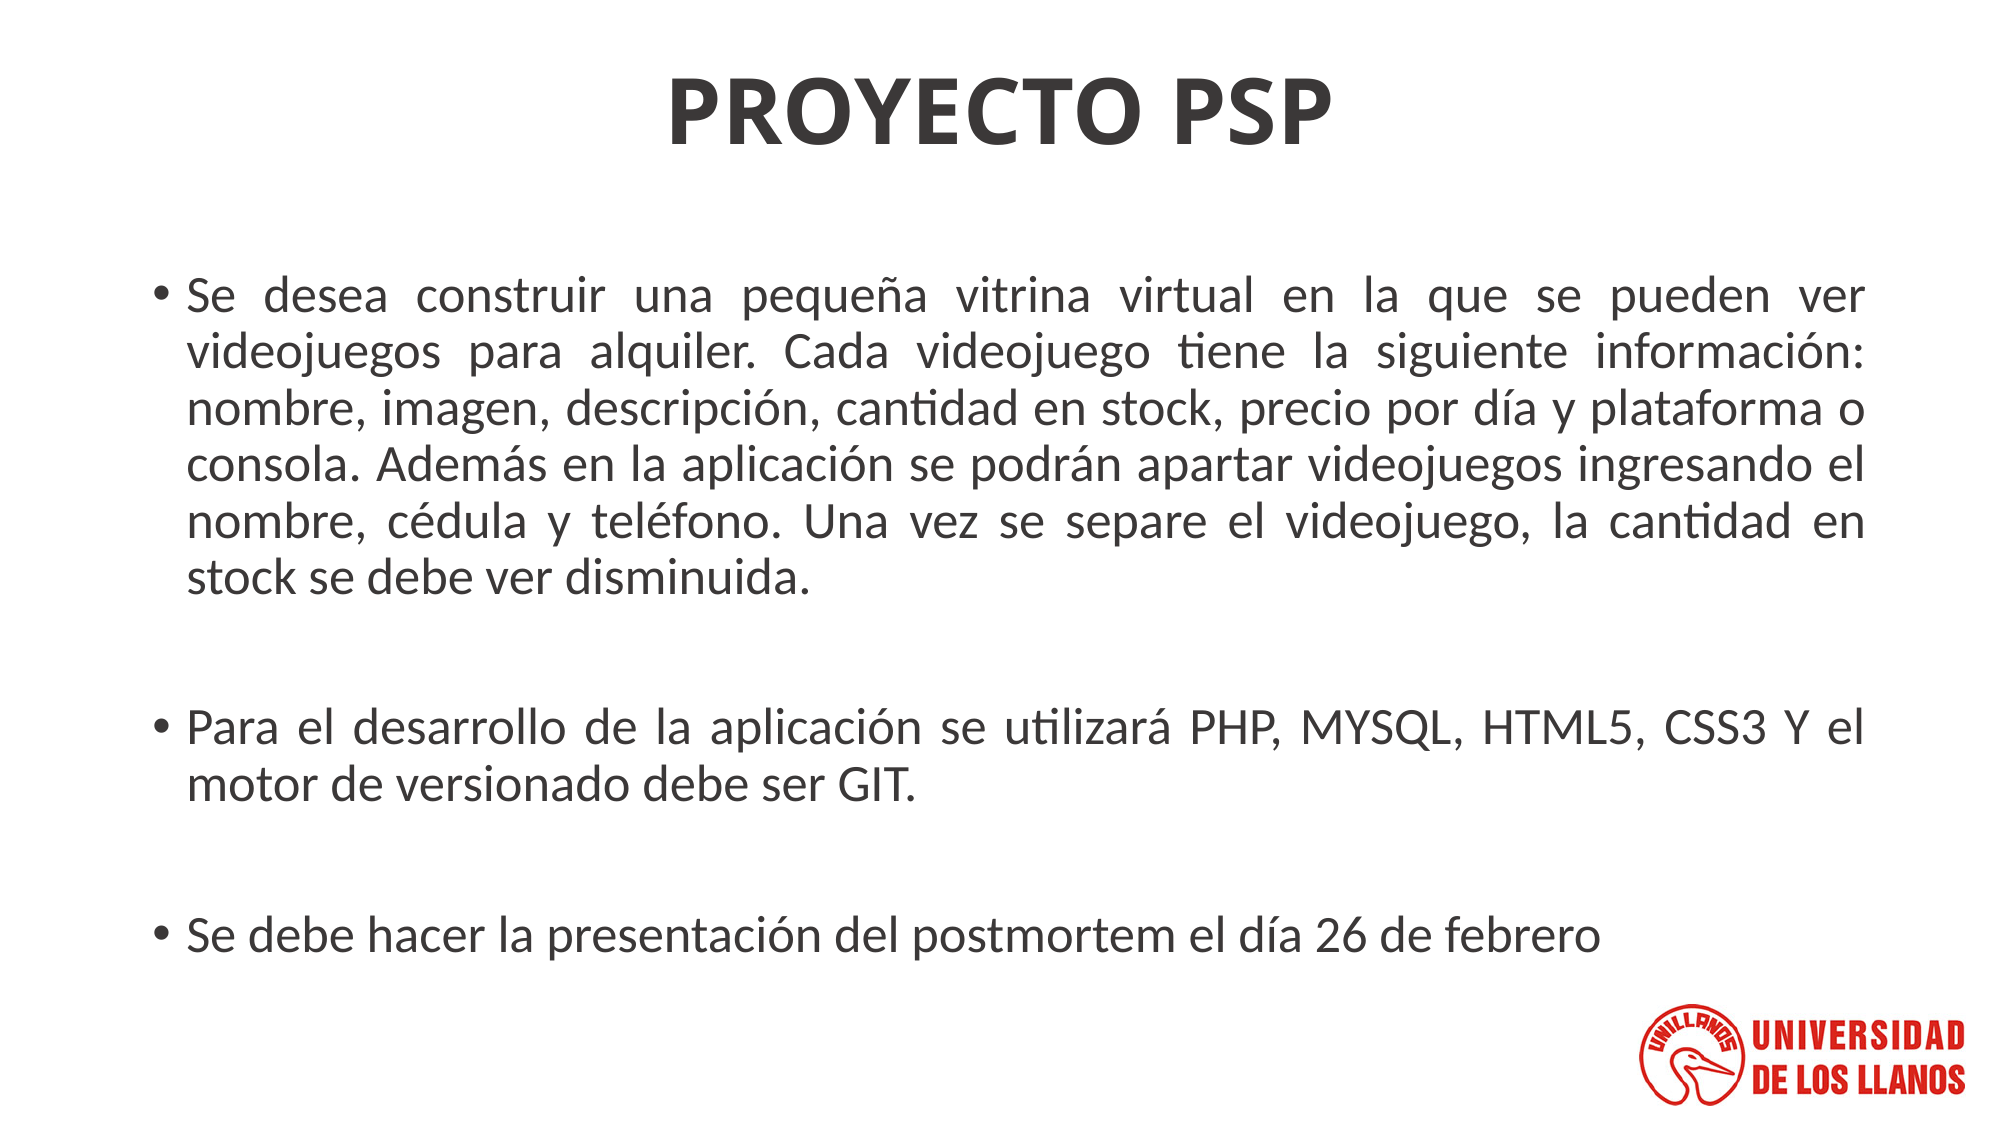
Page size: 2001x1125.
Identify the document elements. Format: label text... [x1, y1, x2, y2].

picture [1637, 1002, 1969, 1109]
title PROYECTO PSP [0, 0, 2000, 230]
list Se desea construir una pequeña vitrina virtual en la que se pueden ver videojuegos para alquiler. Cada videojuego tiene la siguiente información: nombre, imagen, descripción, cantidad en stock, precio por día y plataforma o consola. Además en la aplicación se podrán apartar videojuegos ingresando el nombre, cédula y teléfono. Una vez se separe el videojuego, la cantidad en stock se debe ver disminuida. Para el desarrollo de la aplicación se utilizará PHP, MYSQL, HTML5, CSS3 Y el motor de versionado debe ser GIT. Se debe hacer la presentación del postmortem el día 26 de febrero [137, 259, 1883, 977]
